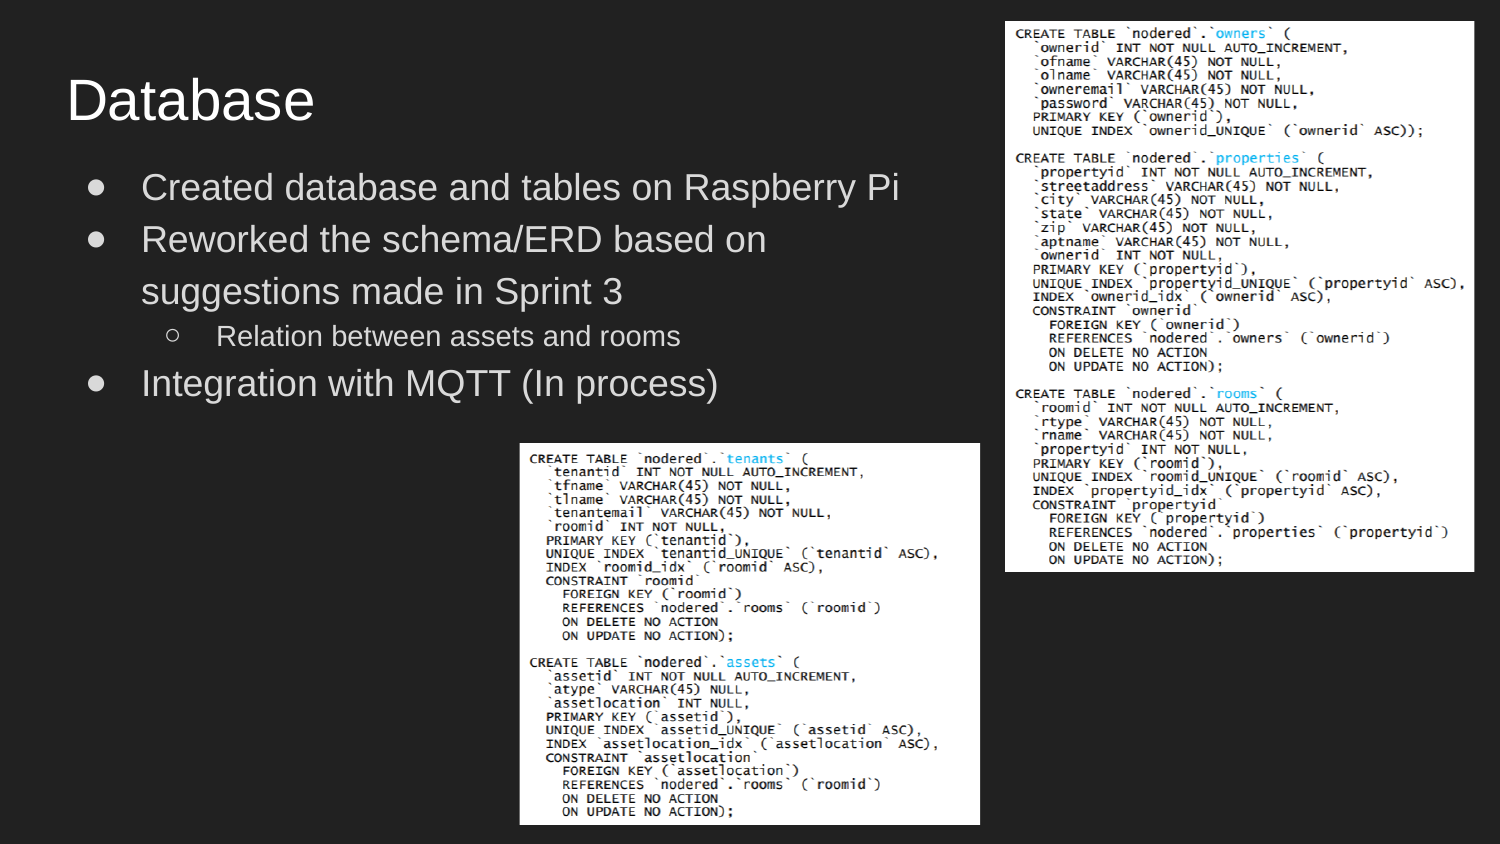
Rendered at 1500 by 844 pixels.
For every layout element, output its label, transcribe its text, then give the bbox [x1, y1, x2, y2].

picture [1004, 20, 1475, 572]
picture [519, 442, 981, 826]
title Database [51, 47, 999, 142]
list Created database and tables on Raspberry Pi Reworked the schema/ERD based on suggestions made in Sprint 3 Relation between assets and rooms Integration with MQTT (In process) [51, 141, 991, 703]
